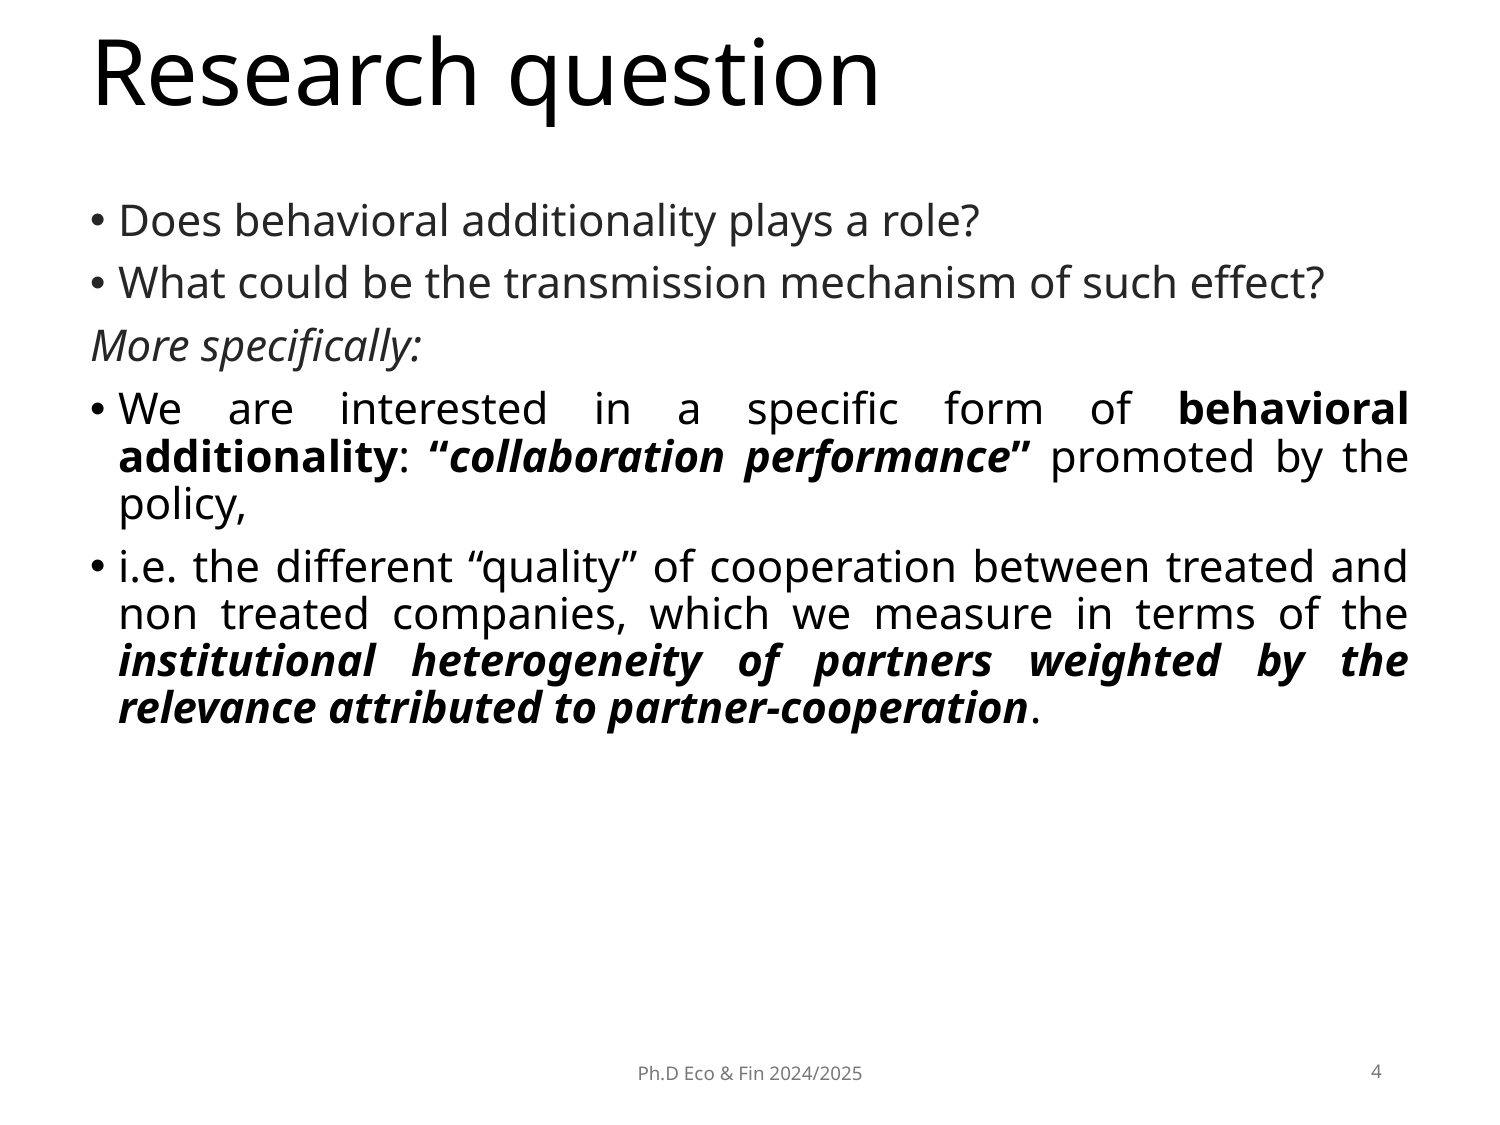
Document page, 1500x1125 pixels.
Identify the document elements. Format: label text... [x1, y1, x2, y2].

list Does behavioral additionality plays a role? What could be the transmission mechanism of such effect? More specifically: We are interested in a specific form of behavioral additionality: “collaboration performance” promoted by the policy, i.e. the different “quality” of cooperation between treated and non treated companies, which we measure in terms of the institutional heterogeneity of partners weighted by the relevance attributed to partner-cooperation. [75, 190, 1425, 1005]
slide_number 4 [1059, 1042, 1397, 1103]
title Research question [75, 0, 1425, 152]
footer Ph.D Eco & Fin 2024/2025 [496, 1042, 1004, 1103]
